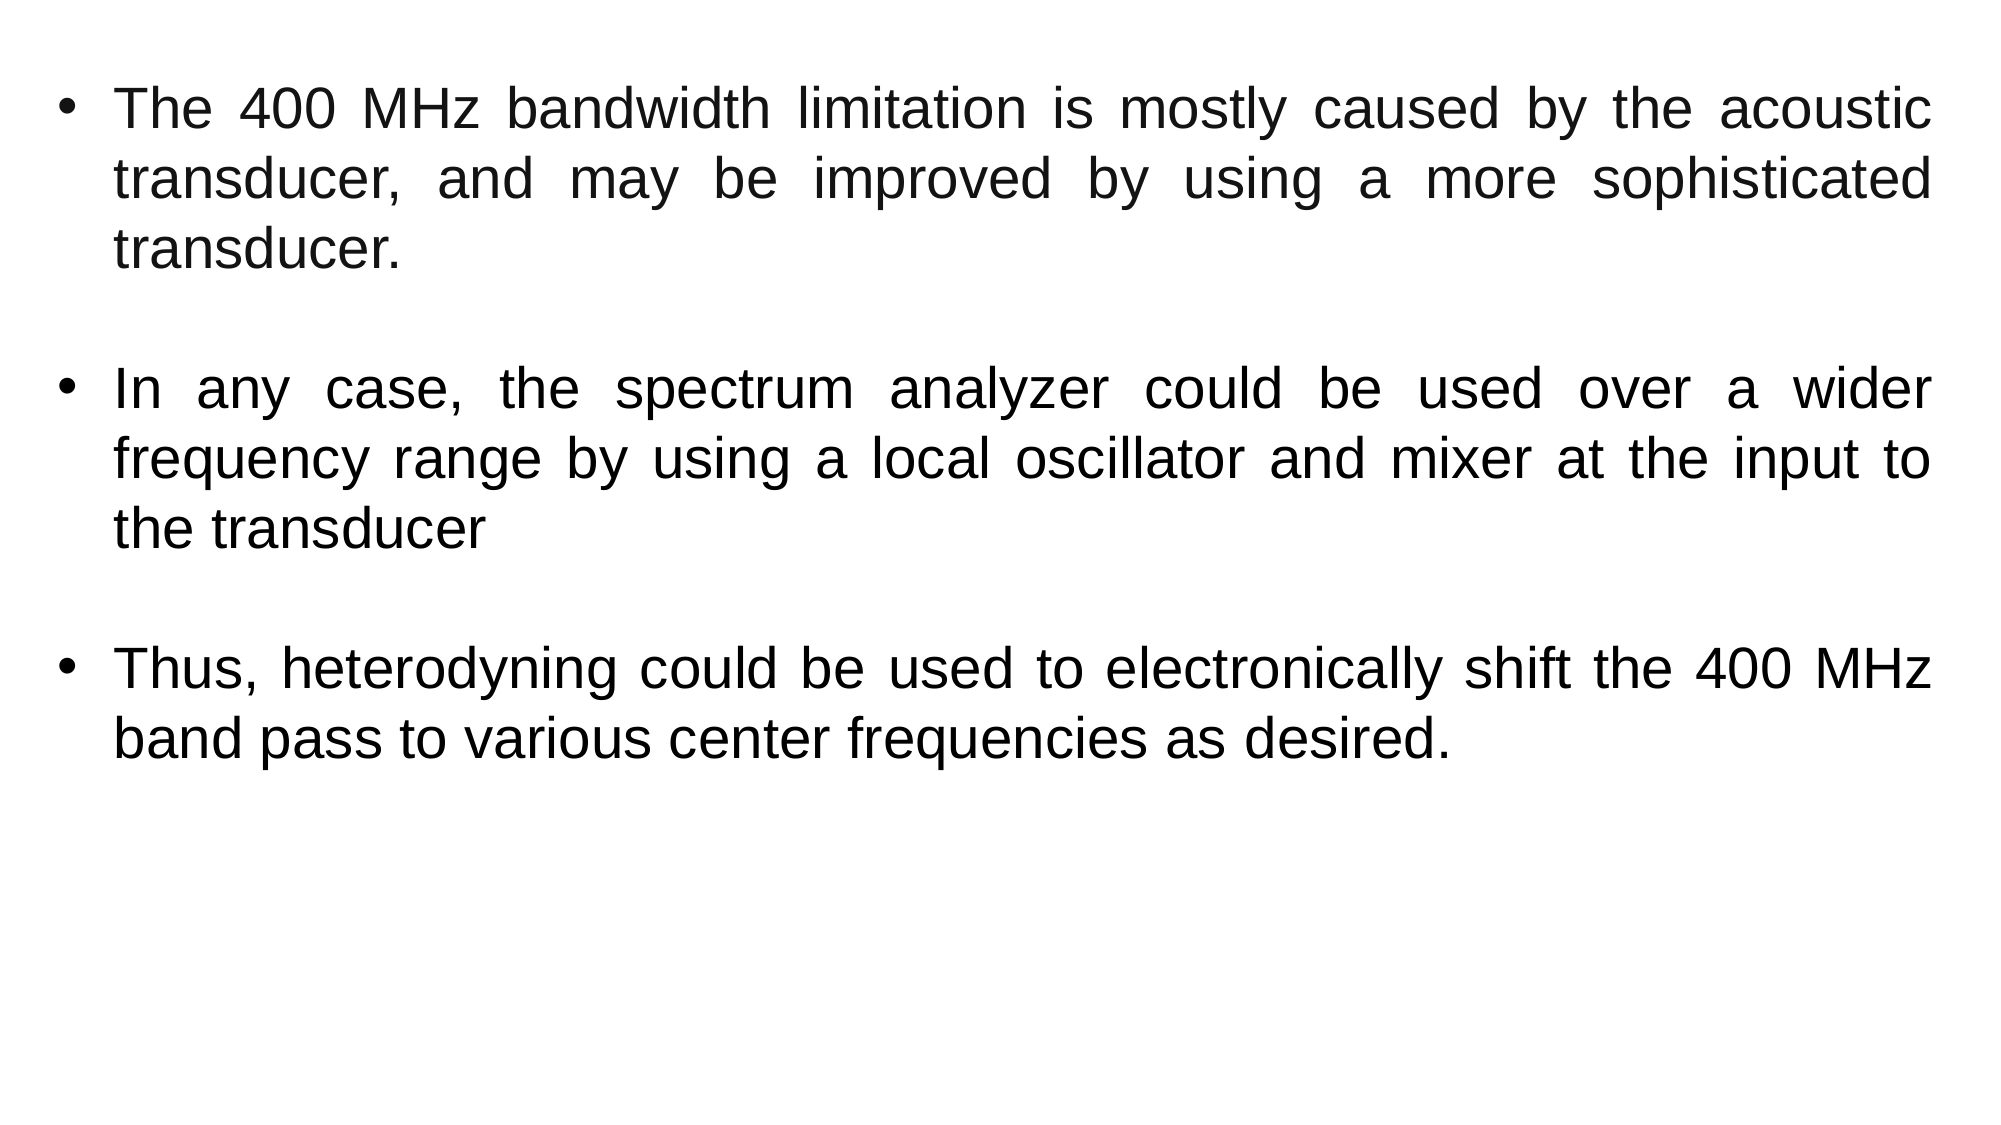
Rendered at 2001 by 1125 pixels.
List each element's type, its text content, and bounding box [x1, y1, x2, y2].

text_box The 400 MHz bandwidth limitation is mostly caused by the acoustic transducer, and may be improved by using a more sophisticated transducer. In any case, the spectrum analyzer could be used over a wider frequency range by using a local oscillator and mixer at the input to the transducer Thus, heterodyning could be used to electronically shift the 400 MHz band pass to various center frequencies as desired. [42, 63, 1950, 778]
